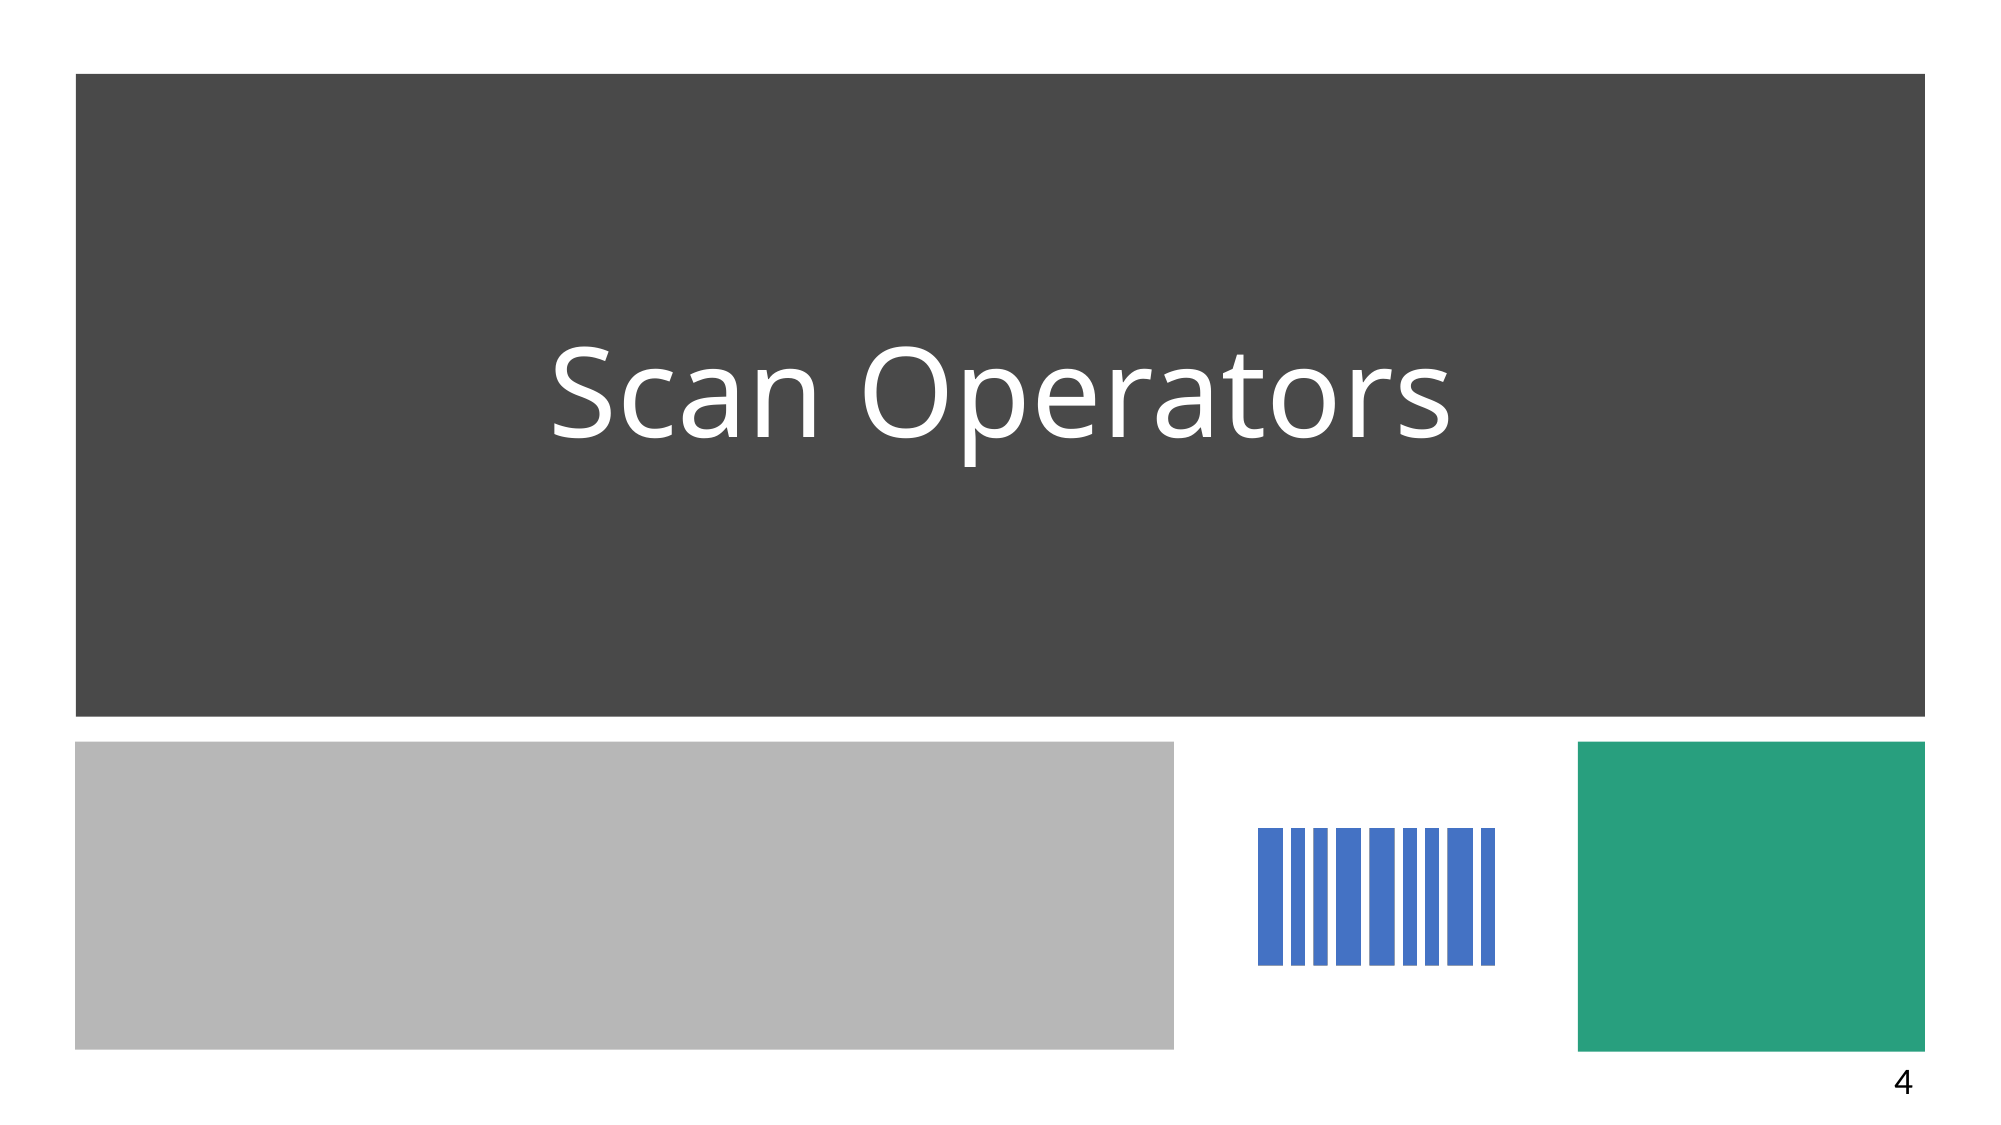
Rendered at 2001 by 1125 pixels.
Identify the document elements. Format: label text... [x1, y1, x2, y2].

text_box [74, 741, 1175, 1051]
text_box [75, 73, 1926, 718]
text_box [1577, 741, 1926, 1053]
title Scan Operators [180, 182, 1823, 613]
text_box 4 [1879, 1049, 1929, 1110]
picture [1242, 762, 1510, 1031]
